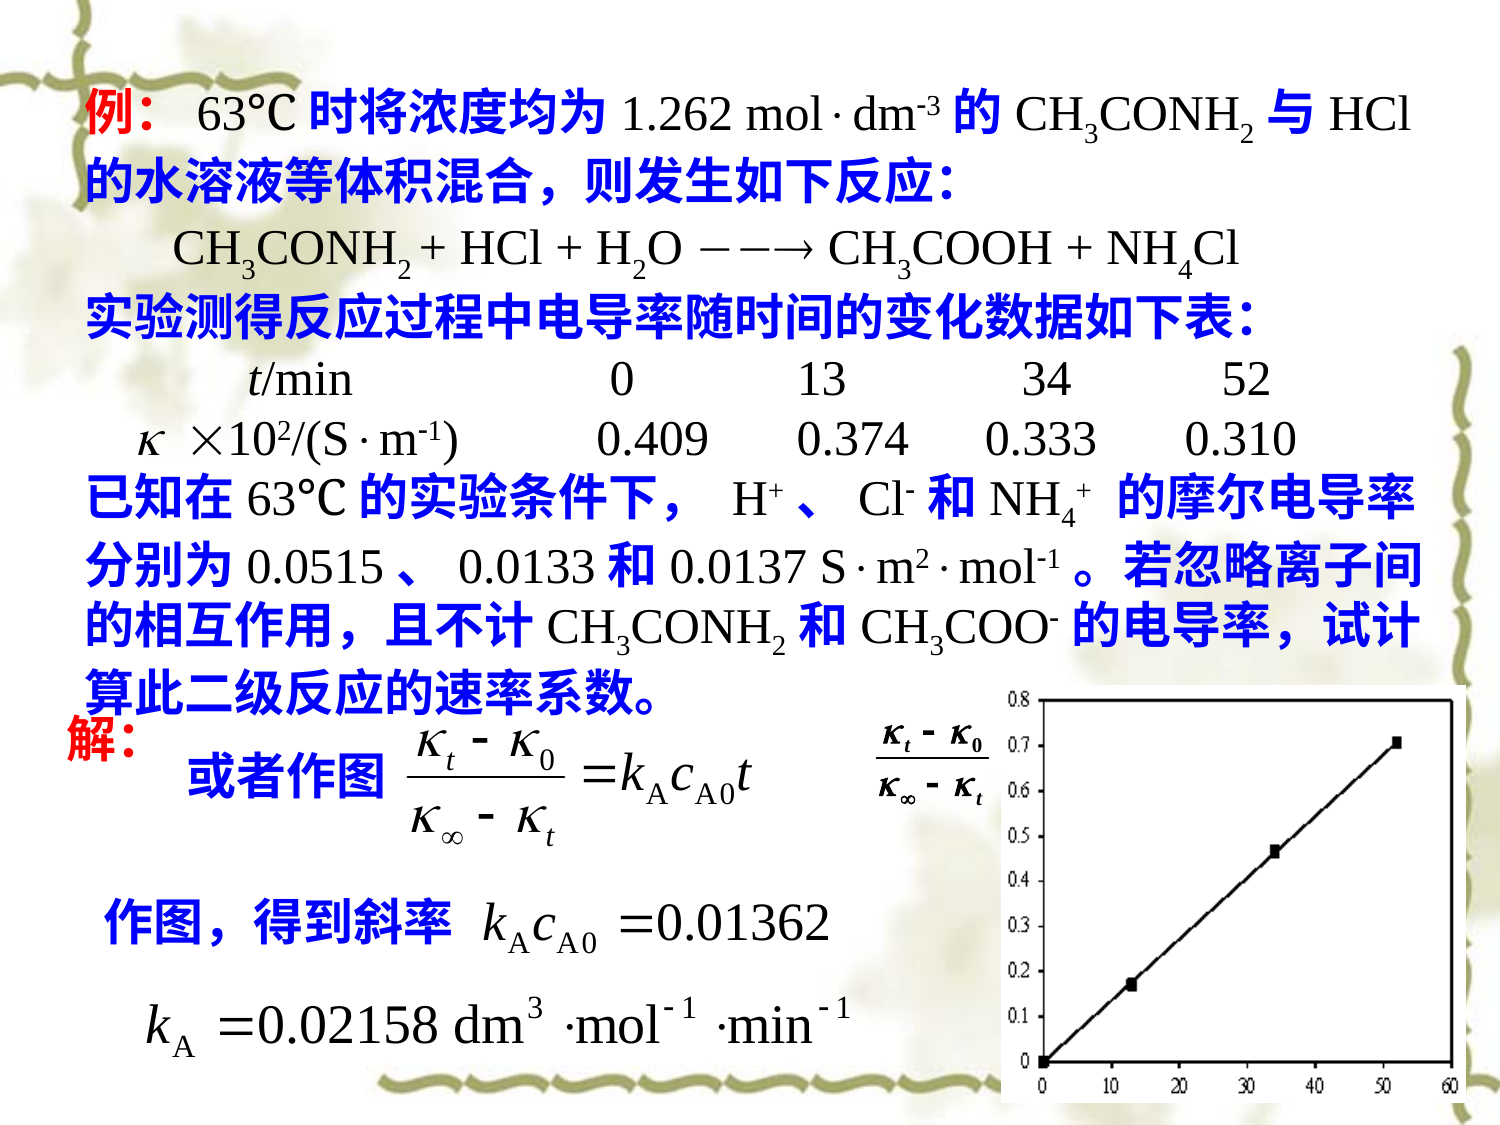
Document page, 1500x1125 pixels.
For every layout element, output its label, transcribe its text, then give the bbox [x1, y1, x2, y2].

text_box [137, 982, 861, 1072]
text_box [870, 706, 995, 813]
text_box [474, 886, 839, 968]
text_box 或者作图 [171, 737, 393, 812]
text_box 解： [28, 699, 216, 775]
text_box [398, 704, 764, 859]
text_box 例：63℃时将浓度均为1.262 moldm3的CH3CONH2与HCl的水溶液等体积混合，则发生如下反应： CH3CONH2 + HCl + H2O  CH3COOH + NH4Cl 实验测得反应过程中电导率随时间的变化数据如下表： t/min 0 13 34 52 k 102/(Sm1) 0.409 0.374 0.333 0.310 已知在63℃的实验条件下， H+、Cl和NH4+ 的摩尔电导率分别为0.0515、0.0133和0.0137 Sm2mol1。若忽略离子间的相互作用，且不计CH3CONH2和CH3COO的电导率，试计算此二级反应的速率系数。 [69, 73, 1457, 729]
picture [0, 0, 1500, 1125]
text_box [1471, 986, 1479, 1048]
text_box 作图，得到斜率 [88, 882, 677, 958]
